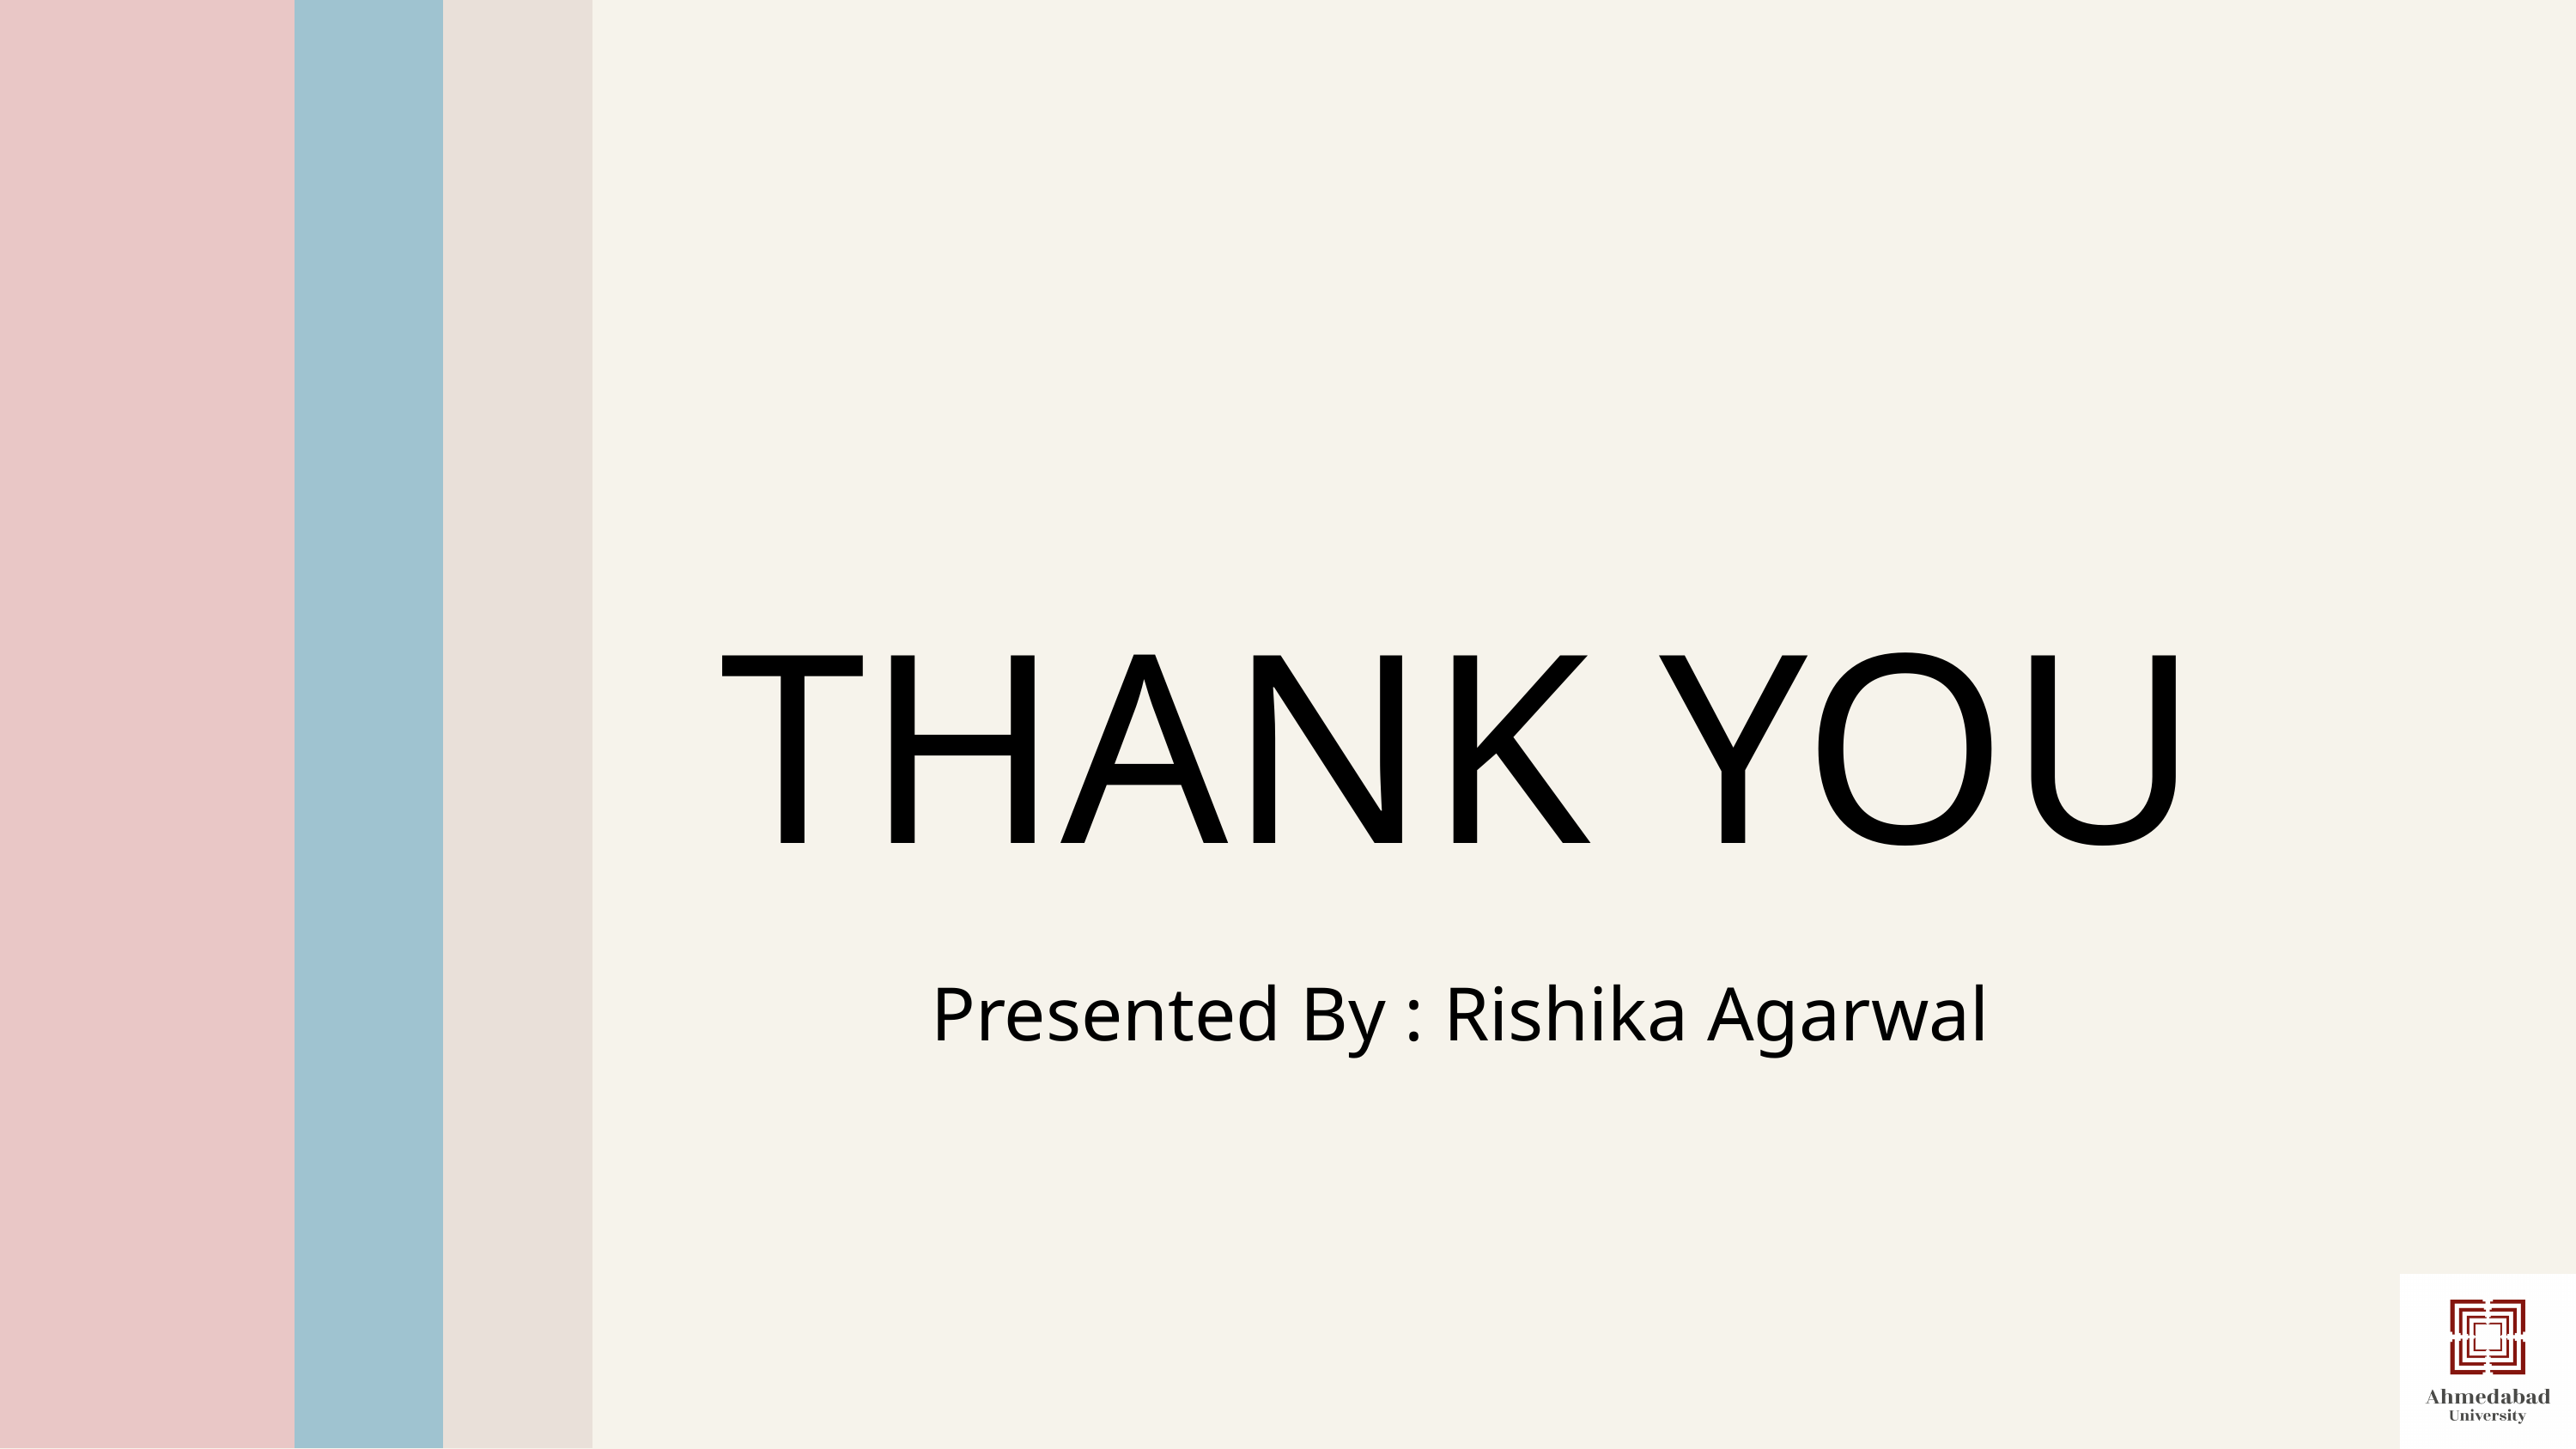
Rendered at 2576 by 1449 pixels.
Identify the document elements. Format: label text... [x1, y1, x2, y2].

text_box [0, 0, 593, 1449]
text_box Presented By : Rishika Agarwal [708, 952, 2212, 1056]
text_box THANK YOU [641, 527, 2280, 896]
text_box [2399, 1274, 2576, 1449]
